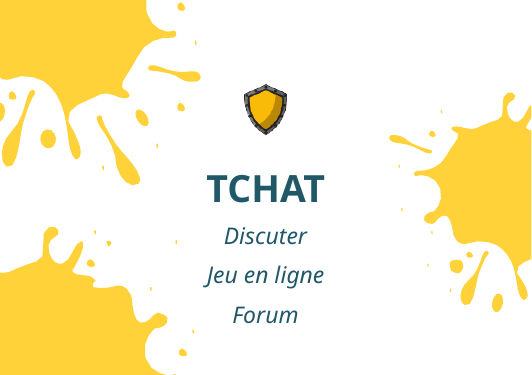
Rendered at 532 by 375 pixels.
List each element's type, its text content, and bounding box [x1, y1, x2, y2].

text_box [389, 92, 532, 313]
text_box Jeu en ligne [192, 253, 340, 296]
picture [244, 84, 287, 135]
text_box [178, 348, 187, 357]
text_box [0, 0, 201, 186]
text_box Forum [217, 293, 314, 336]
text_box [0, 226, 168, 375]
text_box TCHAT [191, 157, 340, 217]
text_box Discuter [209, 213, 323, 253]
